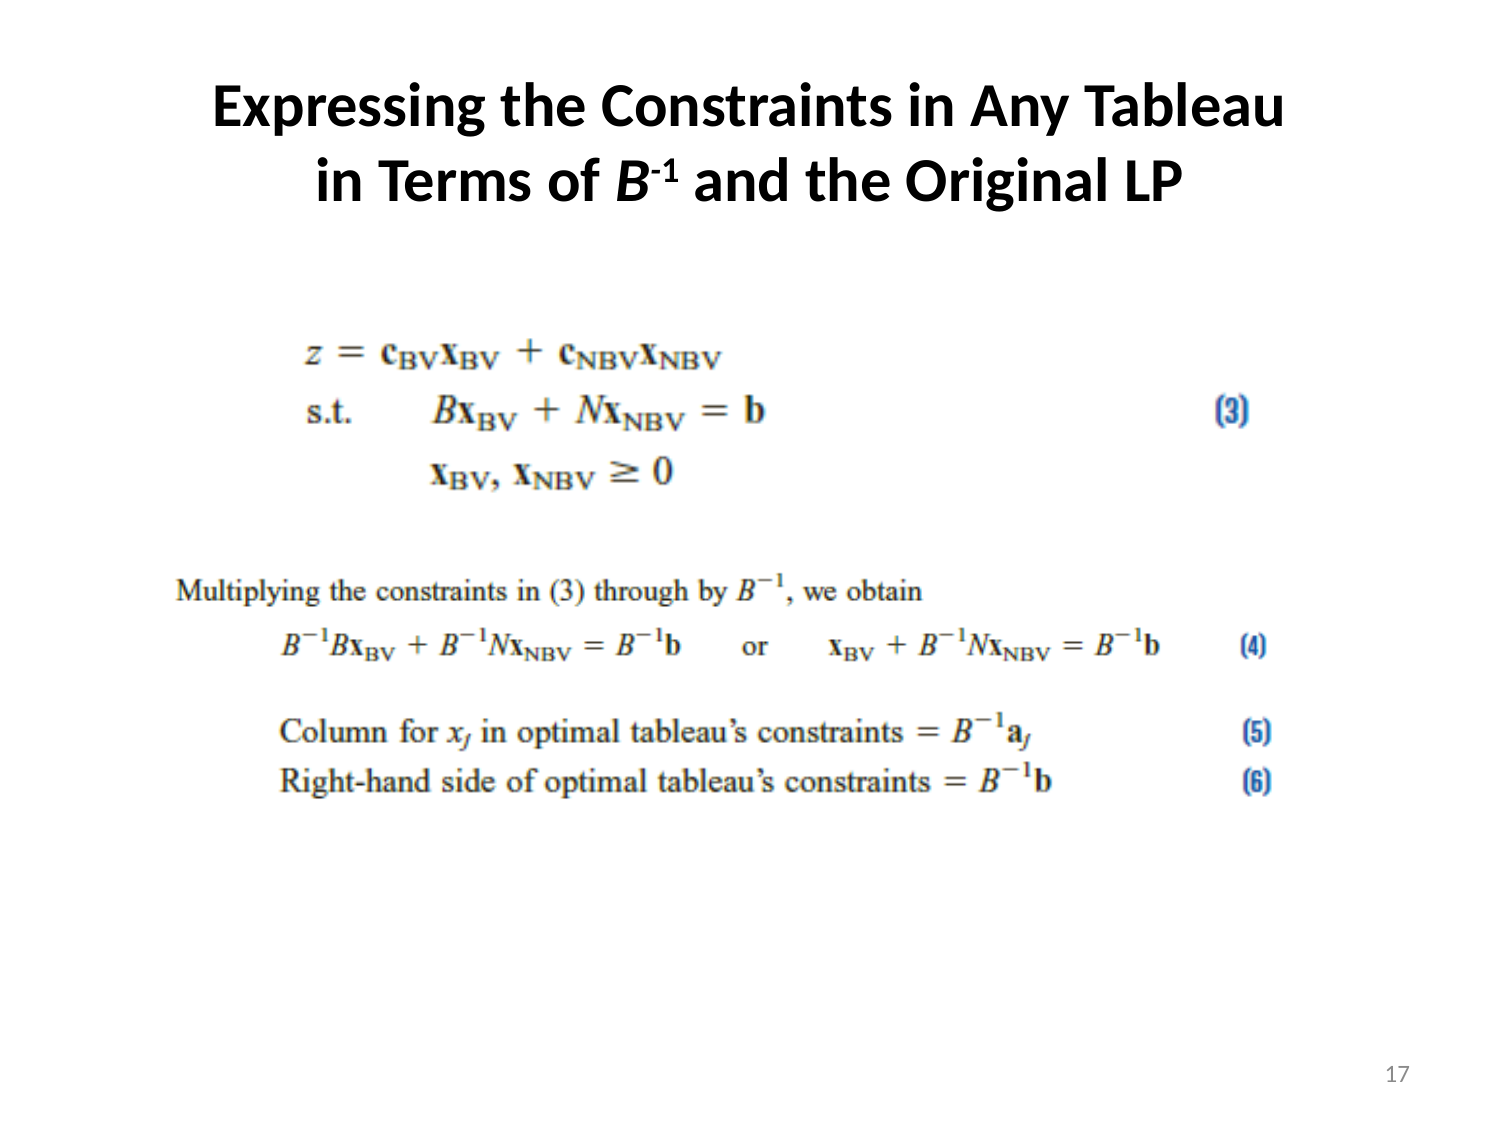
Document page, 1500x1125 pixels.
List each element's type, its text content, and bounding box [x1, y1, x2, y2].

picture [229, 314, 1398, 516]
picture [229, 703, 1318, 812]
picture [154, 562, 1318, 681]
slide_number 17 [1074, 1042, 1425, 1103]
title Expressing the Constraints in Any Tableau in Terms of B-1 and the Original LP [75, 45, 1425, 233]
